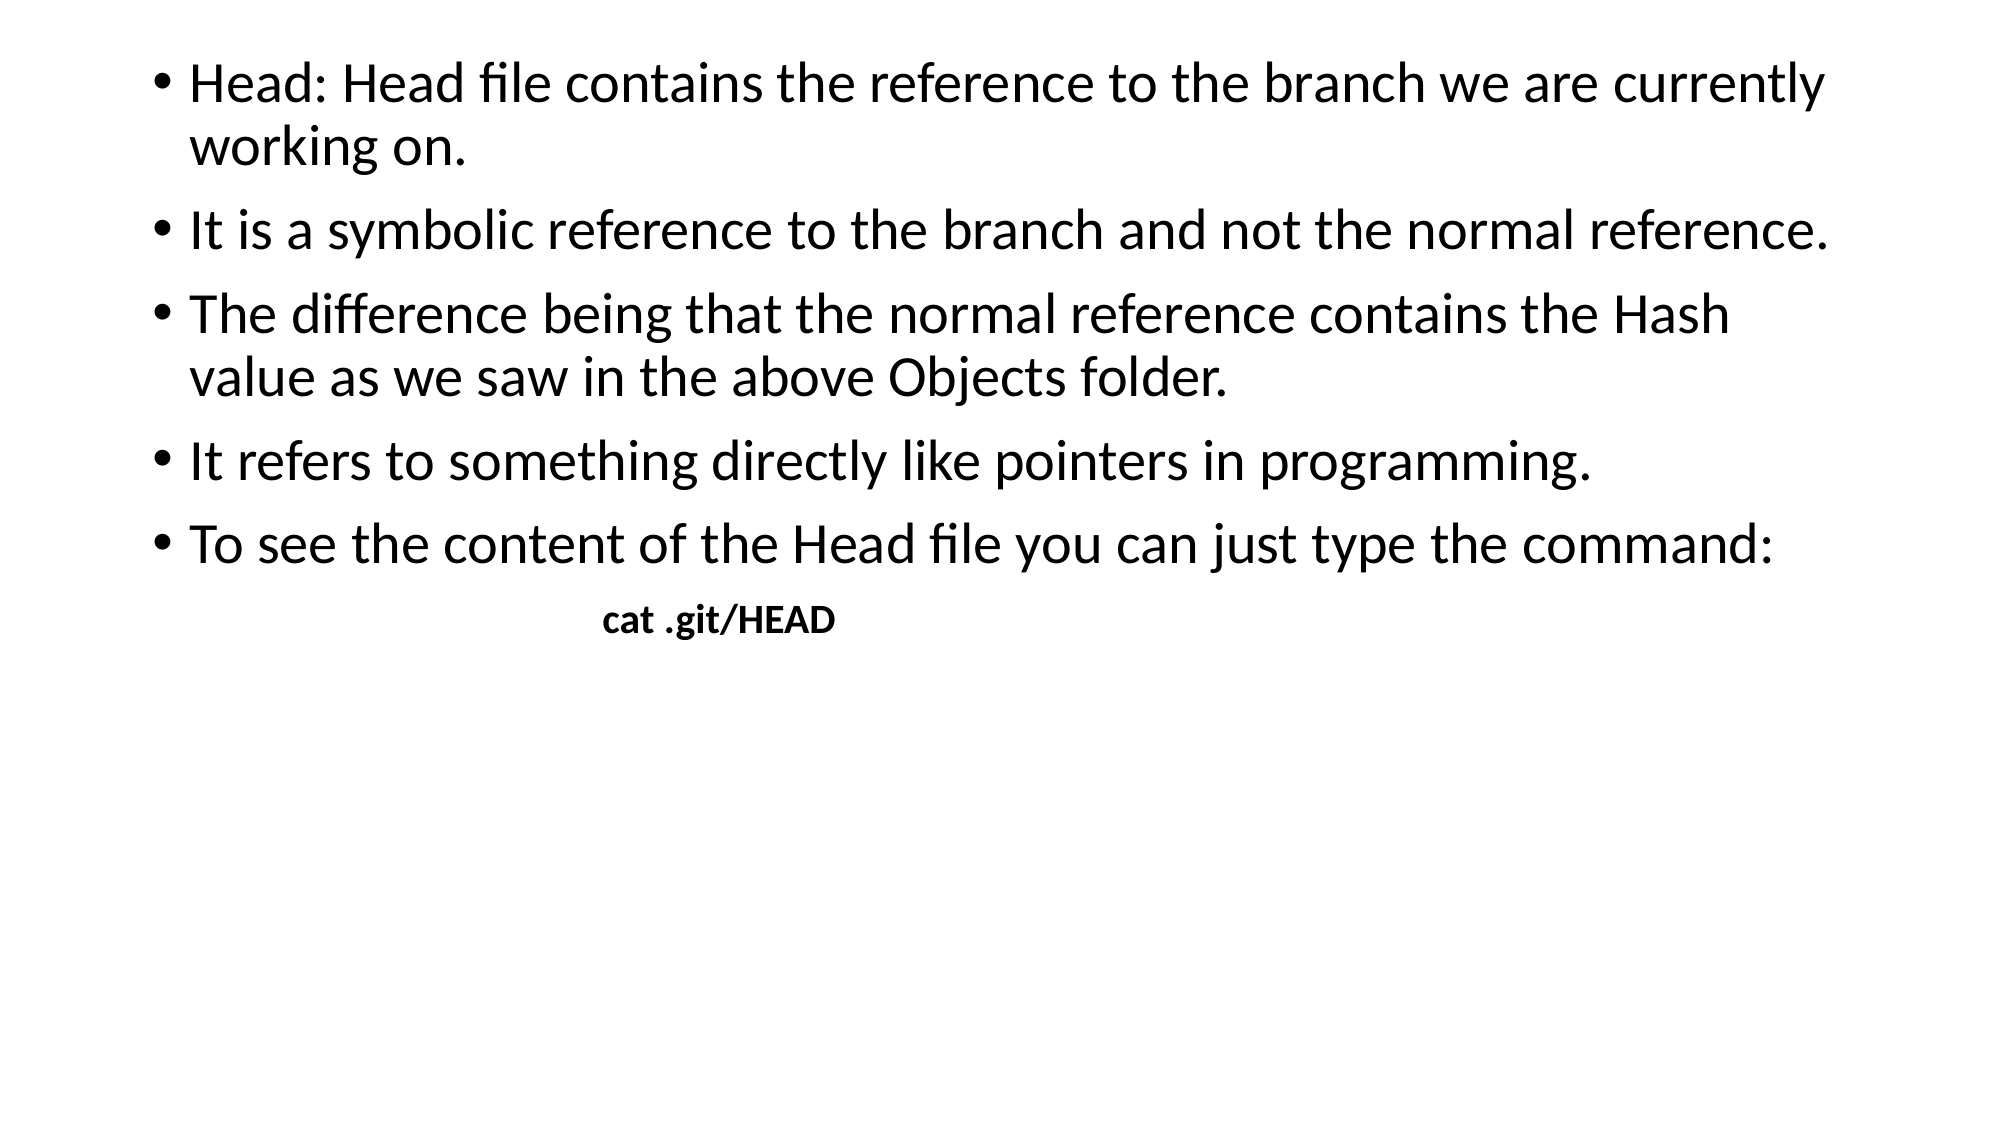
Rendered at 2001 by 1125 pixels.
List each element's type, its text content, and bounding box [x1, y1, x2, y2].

list Head: Head file contains the reference to the branch we are currently working on. It is a symbolic reference to the branch and not the normal reference. The difference being that the normal reference contains the Hash value as we saw in the above Objects folder. It refers to something directly like pointers in programming. To see the content of the Head file you can just type the command: cat .git/HEAD [137, 45, 1863, 1014]
